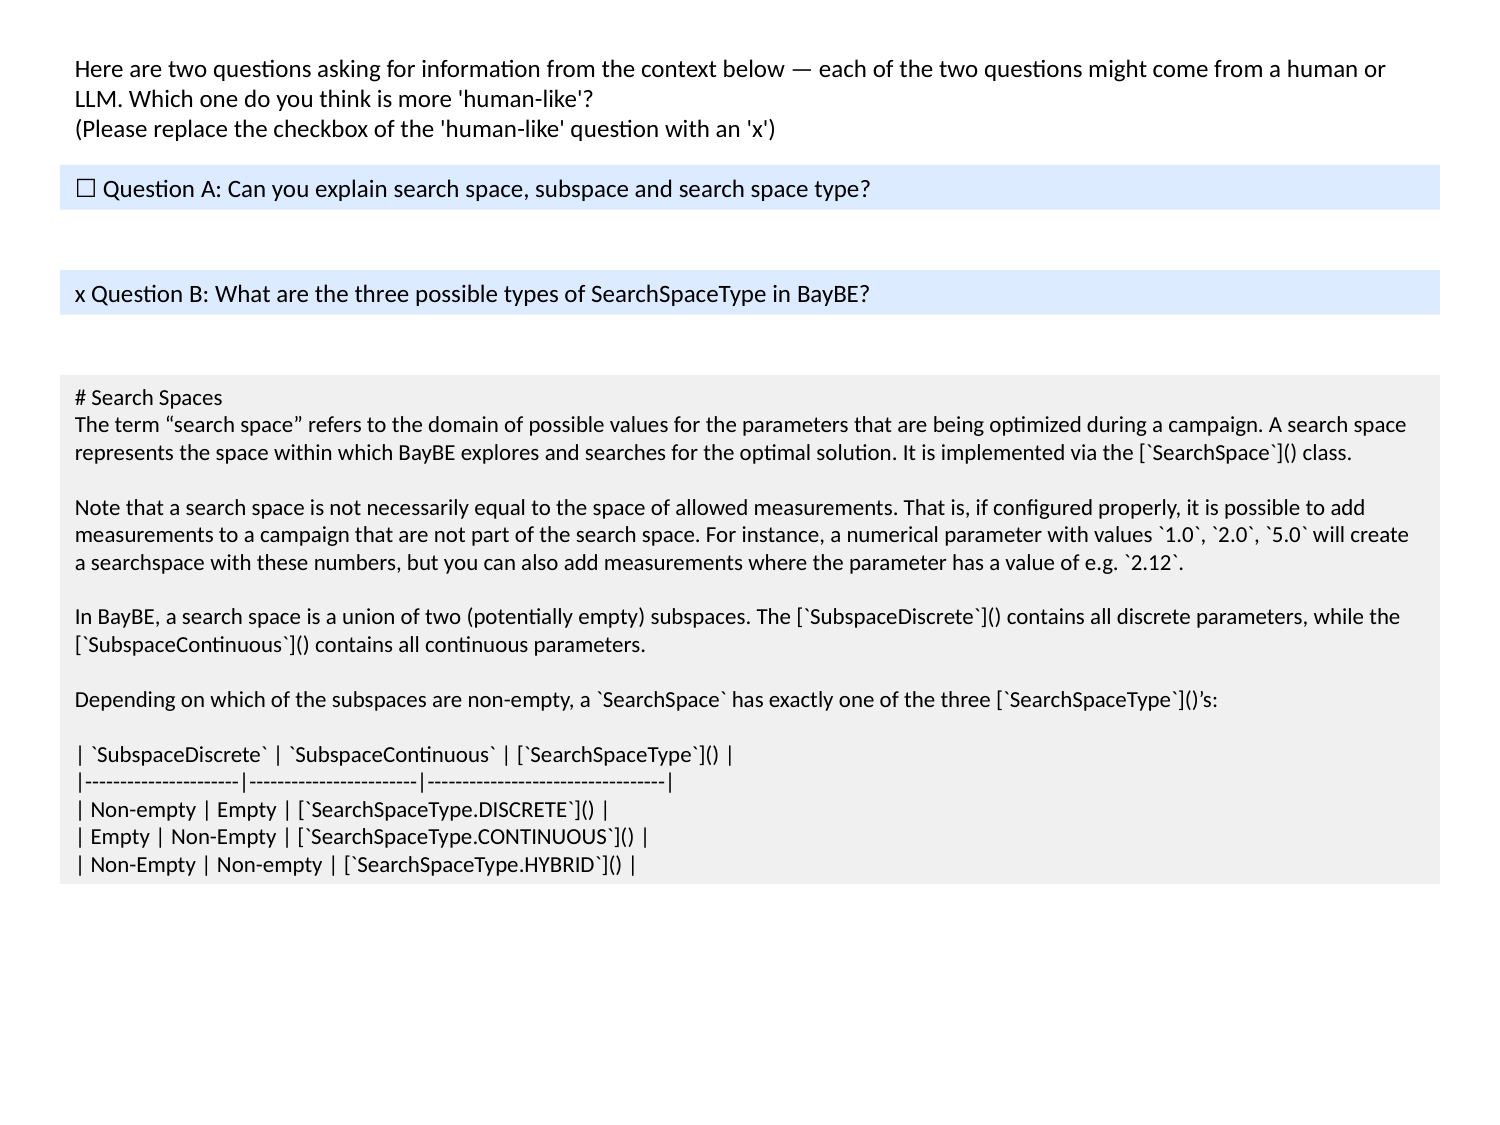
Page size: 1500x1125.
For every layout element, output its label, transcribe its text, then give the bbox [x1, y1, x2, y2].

text_box ☐ Question A: Can you explain search space, subspace and search space type? [59, 164, 1440, 210]
text_box x Question B: What are the three possible types of SearchSpaceType in BayBE? [59, 270, 1440, 315]
text_box Here are two questions asking for information from the context below — each of the two questions might come from a human or LLM. Which one do you think is more 'human-like'? (Please replace the checkbox of the 'human-like' question with an 'x') [59, 45, 1440, 150]
text_box # Search Spaces The term “search space” refers to the domain of possible values for the parameters that are being optimized during a campaign. A search space represents the space within which BayBE explores and searches for the optimal solution. It is implemented via the [`SearchSpace`]() class. Note that a search space is not necessarily equal to the space of allowed measurements. That is, if configured properly, it is possible to add measurements to a campaign that are not part of the search space. For instance, a numerical parameter with values `1.0`, `2.0`, `5.0` will create a searchspace with these numbers, but you can also add measurements where the parameter has a value of e.g. `2.12`. In BayBE, a search space is a union of two (potentially empty) subspaces. The [`SubspaceDiscrete`]() contains all discrete parameters, while the [`SubspaceContinuous`]() contains all continuous parameters. Depending on which of the subspaces are non-empty, a `SearchSpace` has exactly one of the three [`SearchSpaceType`]()’s: | `SubspaceDiscrete` | `SubspaceContinuous` | [`SearchSpaceType`]() | |----------------------|------------------------|----------------------------------| | Non-empty | Empty | [`SearchSpaceType.DISCRETE`]() | | Empty | Non-Empty | [`SearchSpaceType.CONTINUOUS`]() | | Non-Empty | Non-empty | [`SearchSpaceType.HYBRID`]() | [59, 374, 1440, 884]
